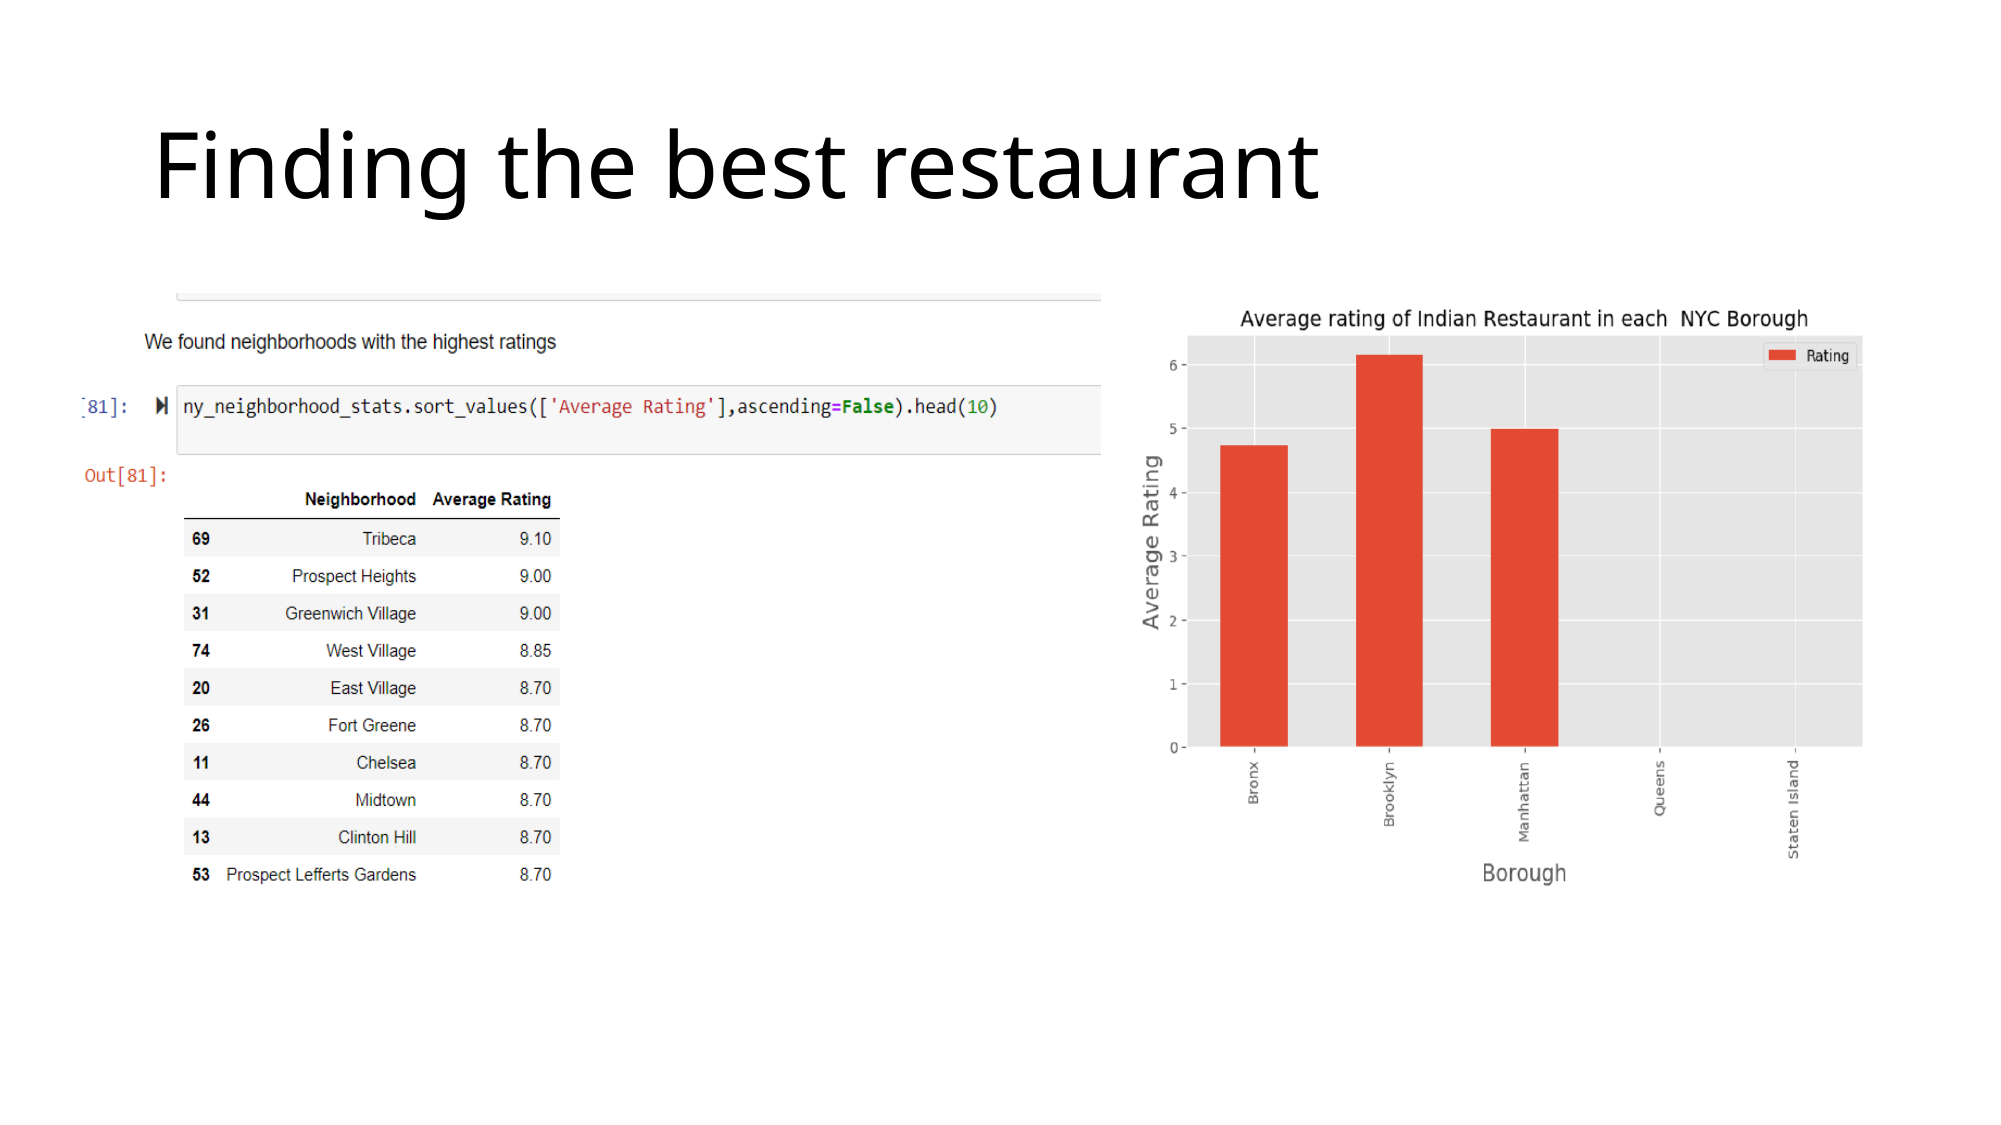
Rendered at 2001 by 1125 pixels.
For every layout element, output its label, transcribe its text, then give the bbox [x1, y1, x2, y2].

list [82, 293, 1102, 925]
title Finding the best restaurant [137, 59, 1863, 278]
picture [1101, 293, 2000, 902]
